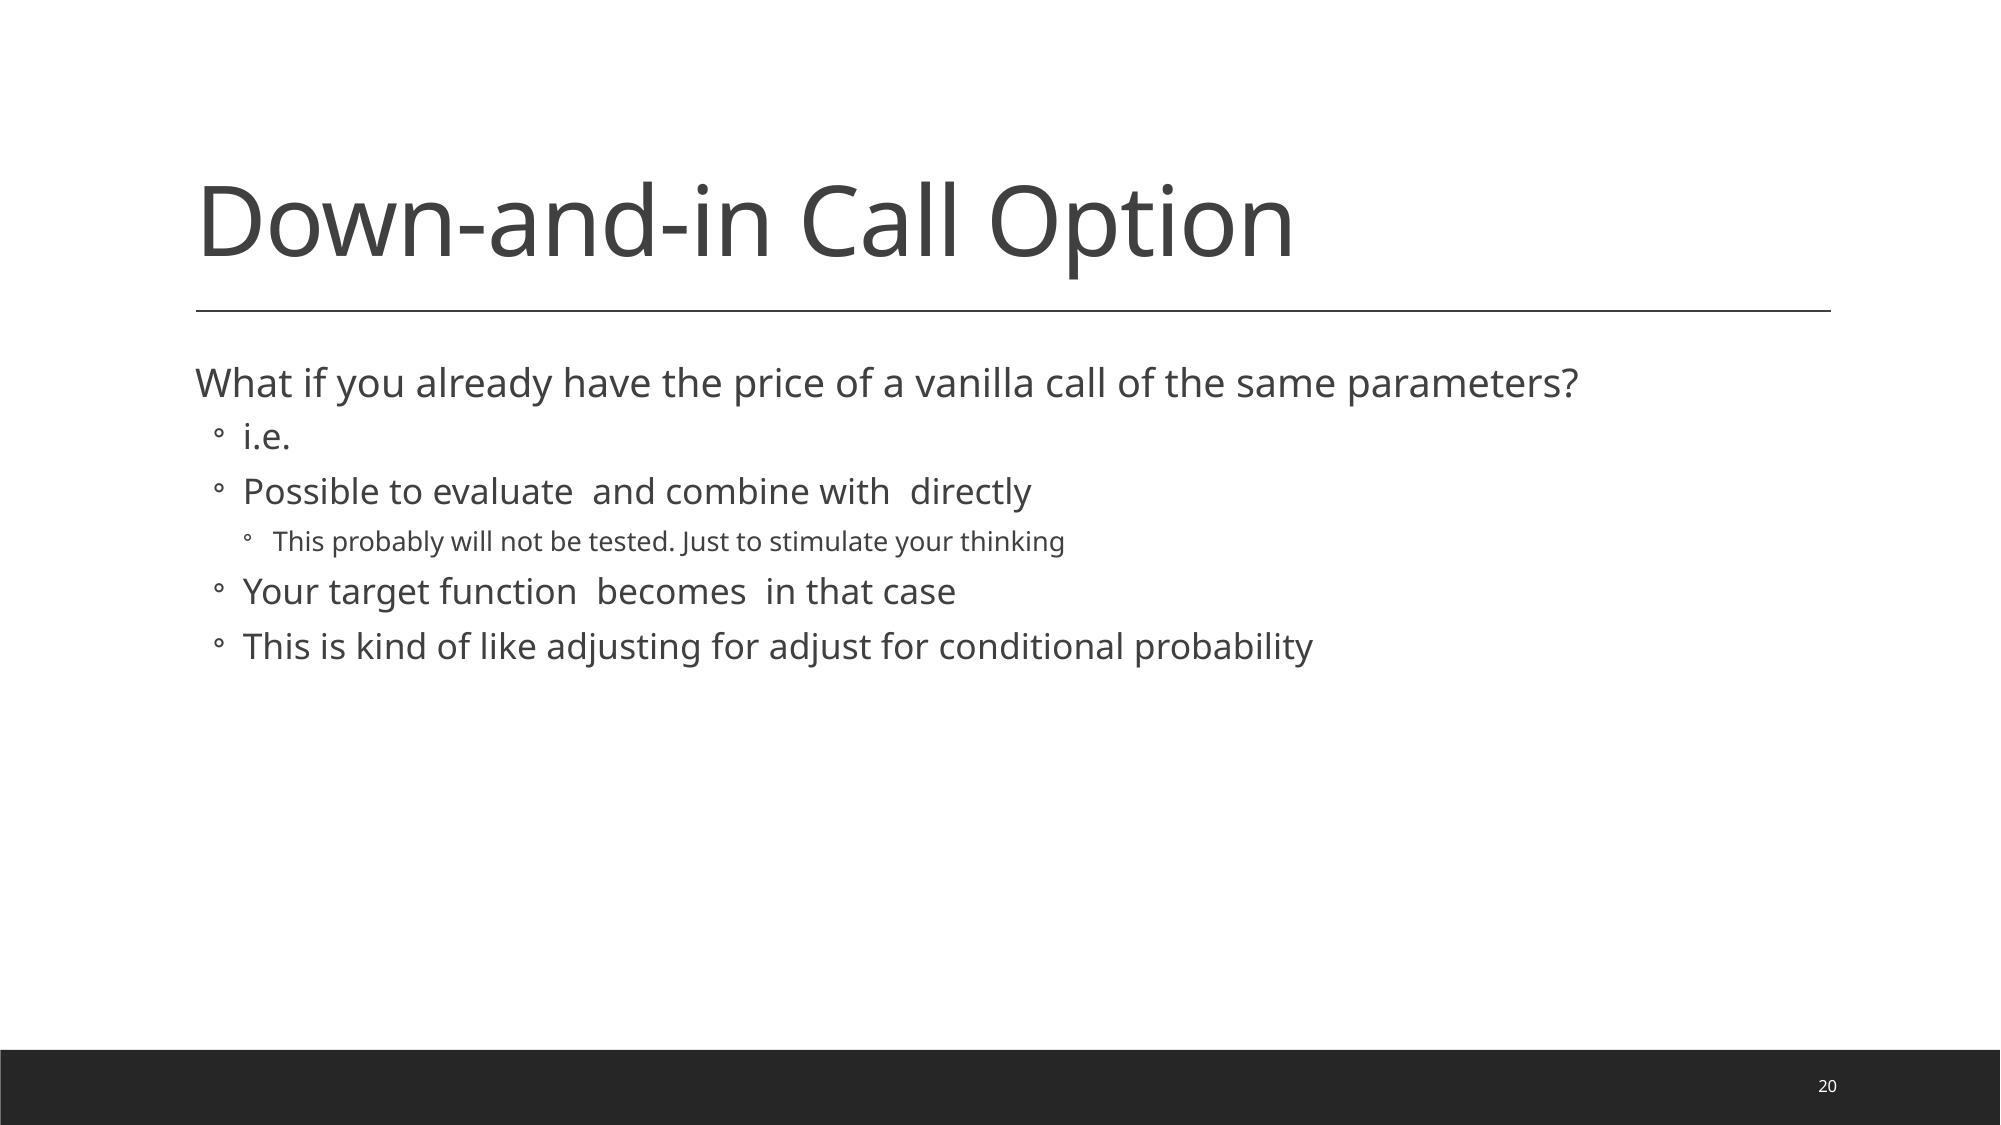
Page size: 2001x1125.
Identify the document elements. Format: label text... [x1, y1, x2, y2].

slide_number 20 [1803, 1057, 1932, 1118]
title Down-and-in Call Option [180, 47, 1830, 285]
